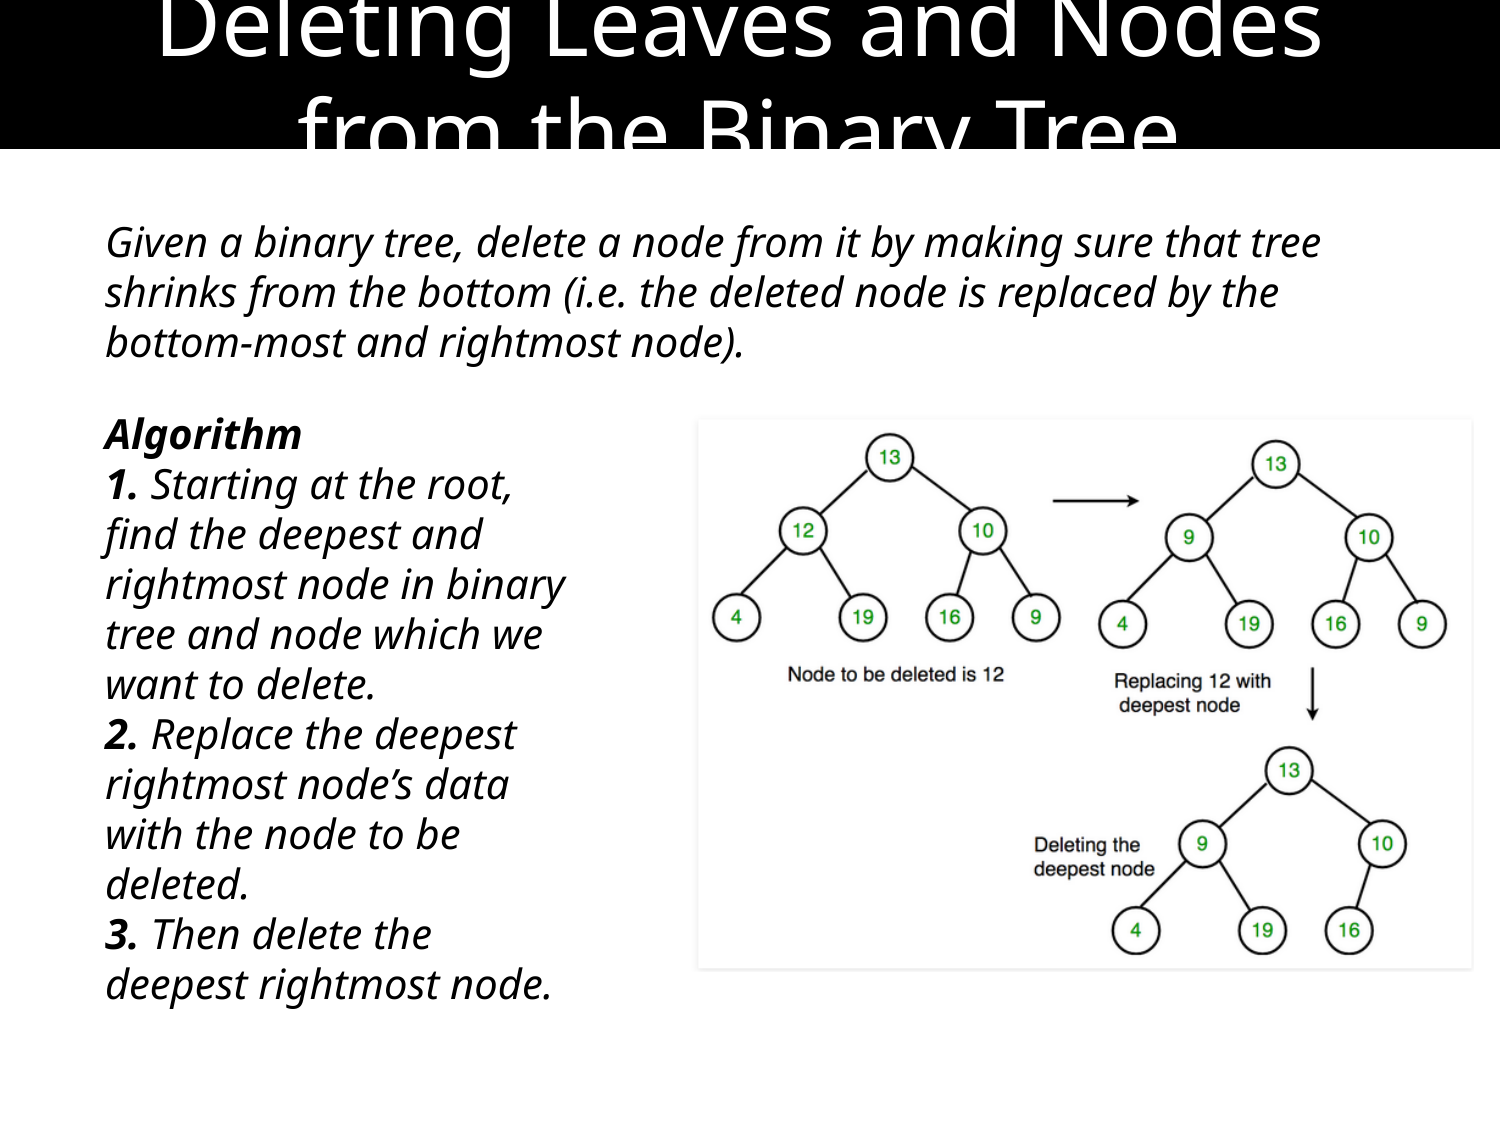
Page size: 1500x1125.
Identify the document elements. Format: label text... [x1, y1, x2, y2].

text_box Given a binary tree, delete a node from it by making sure that tree shrinks from the bottom (i.e. the deleted node is replaced by the bottom-most and rightmost node). [90, 208, 1390, 373]
title Deleting Leaves and Nodes from the Binary Tree [64, 0, 1415, 149]
text_box Algorithm 1. Starting at the root, find the deepest and rightmost node in binary tree and node which we want to delete. 2. Replace the deepest rightmost node’s data with the node to be deleted. 3. Then delete the deepest rightmost node. [90, 400, 588, 1015]
picture [690, 400, 1474, 972]
